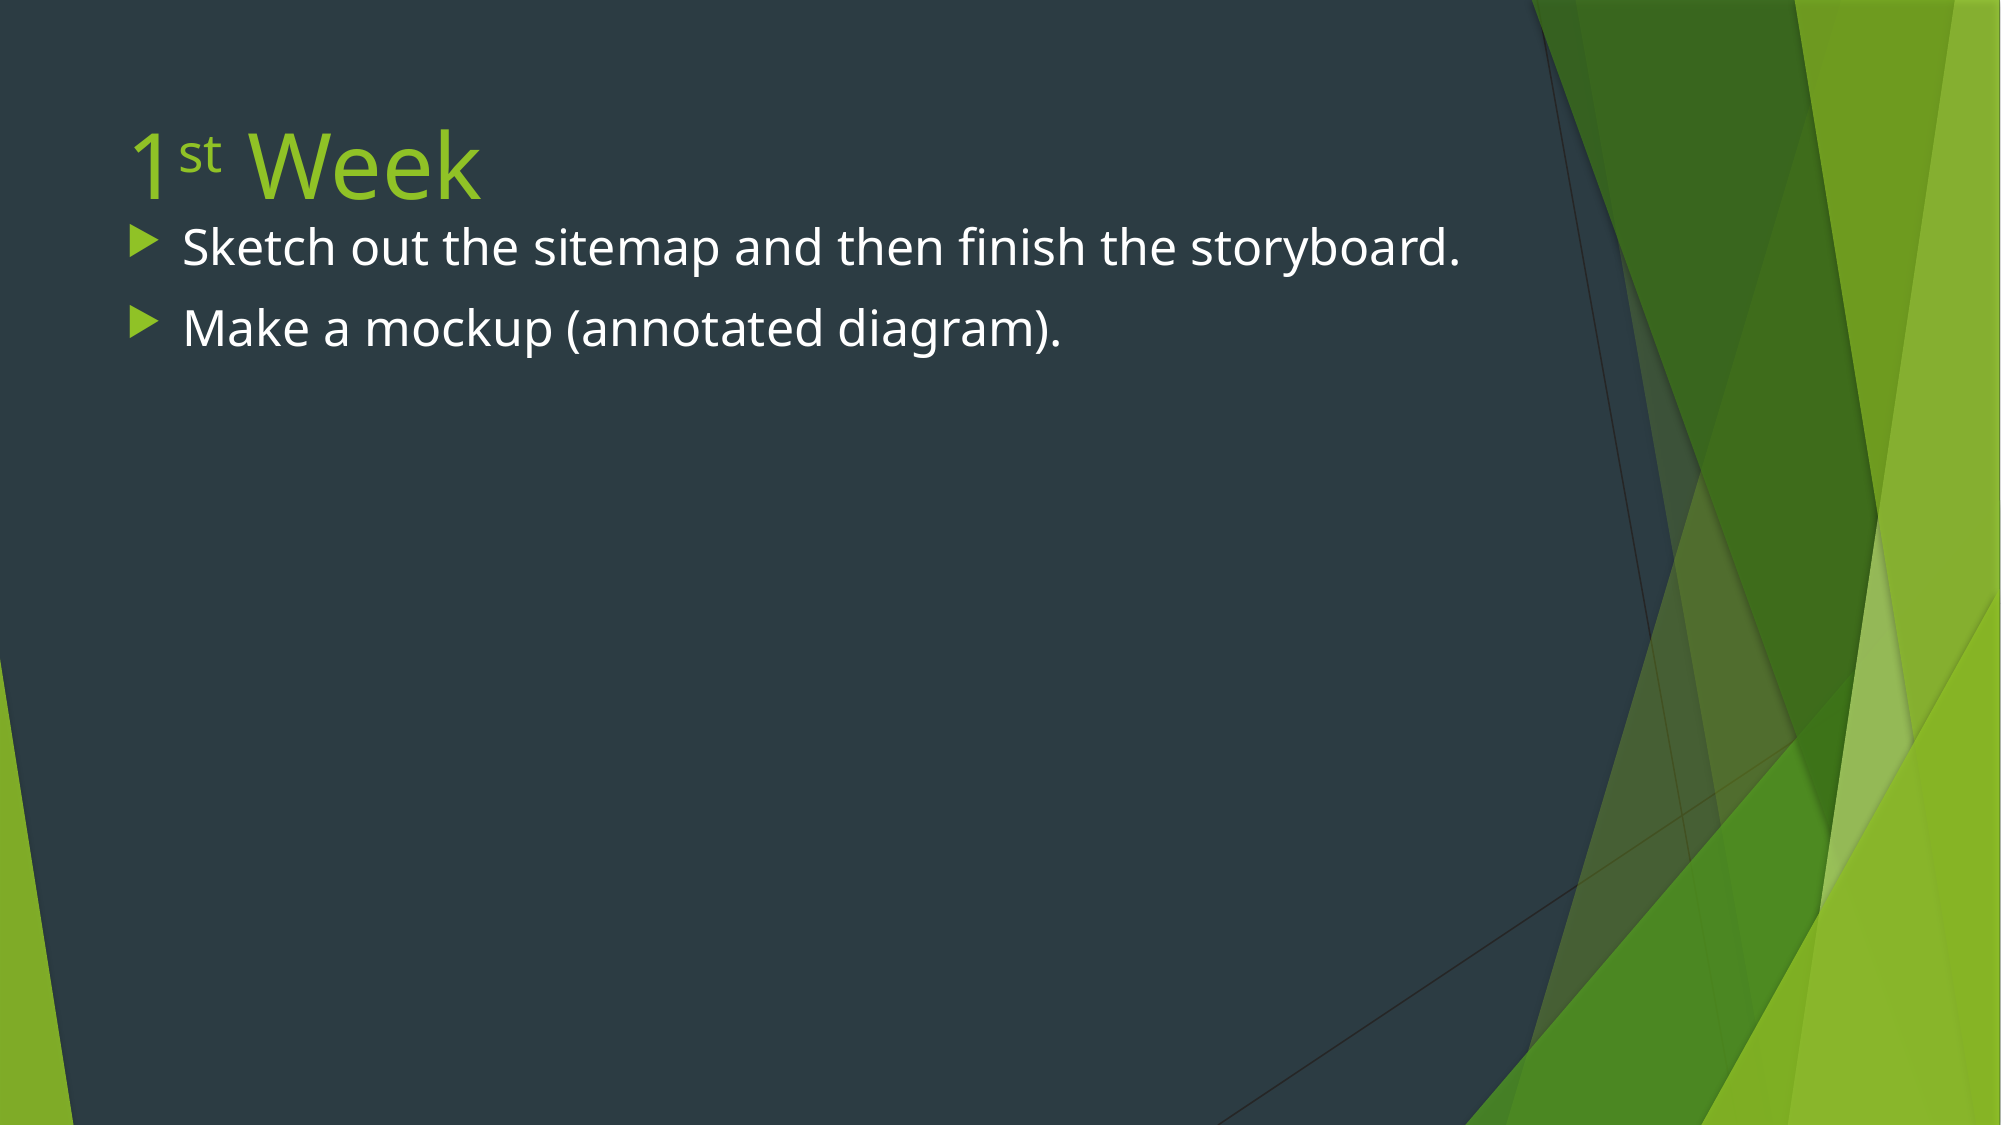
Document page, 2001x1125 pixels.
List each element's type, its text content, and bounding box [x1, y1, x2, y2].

list Sketch out the sitemap and then finish the storyboard. Make a mockup (annotated diagram). [111, 208, 1522, 845]
title 1st Week [111, 99, 1522, 208]
